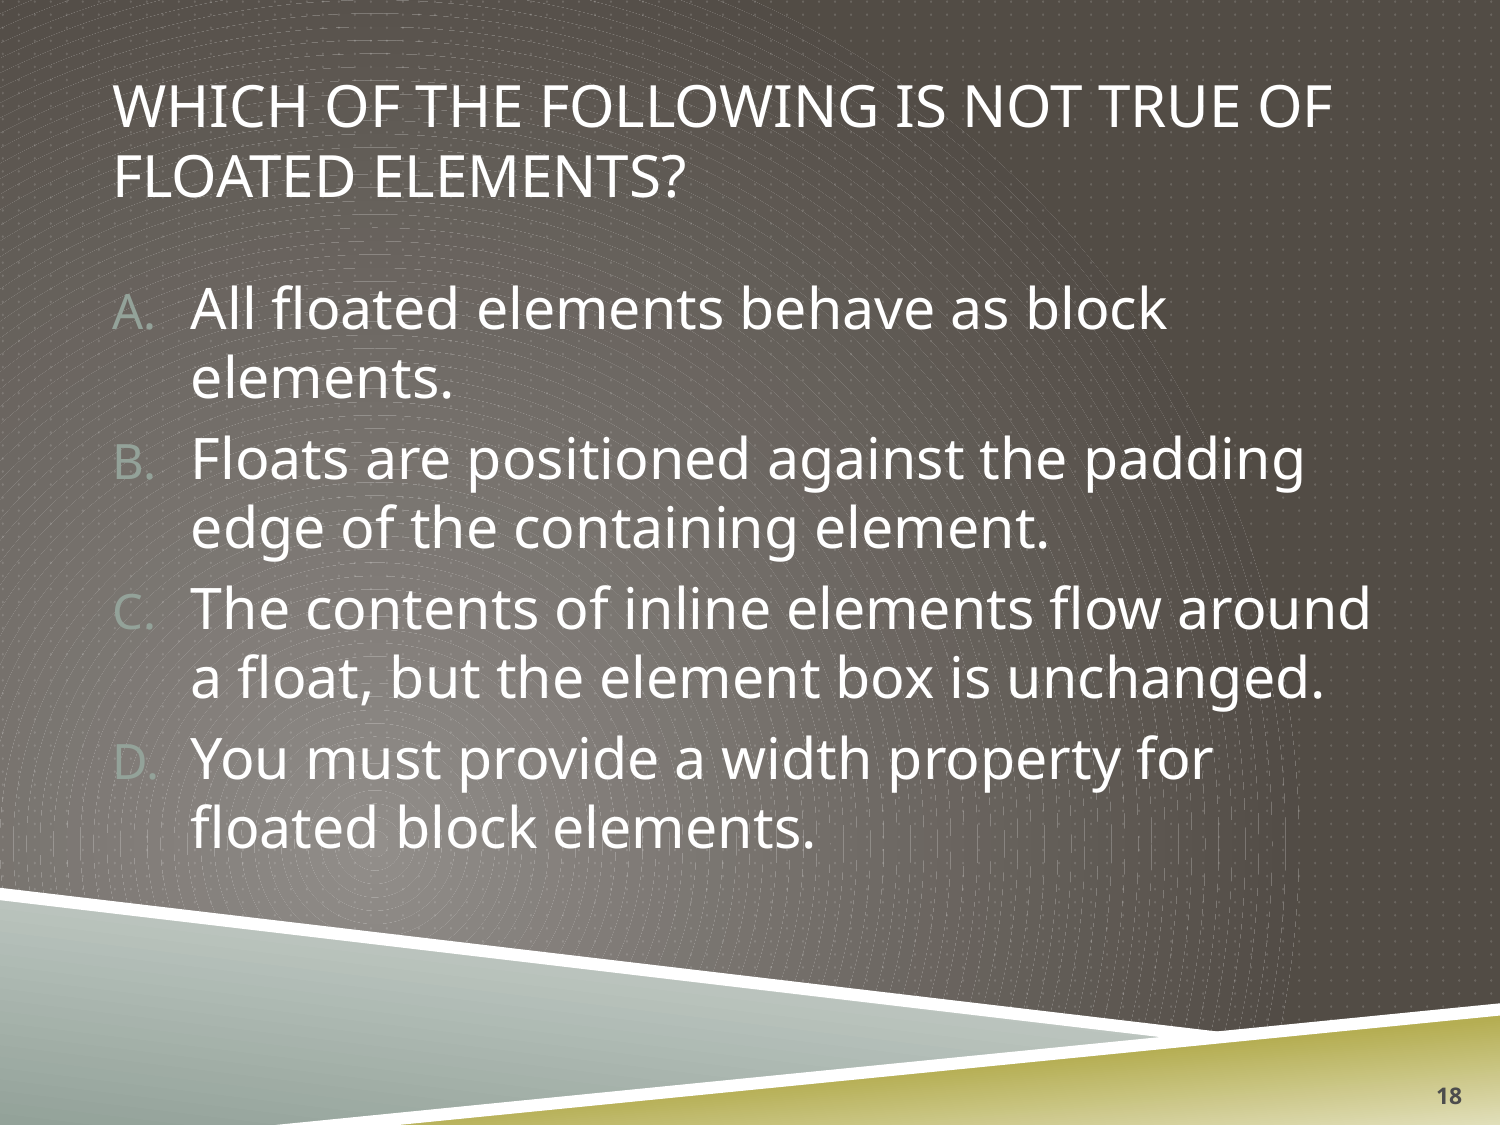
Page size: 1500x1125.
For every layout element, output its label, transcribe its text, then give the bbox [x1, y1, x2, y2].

slide_number 18 [1387, 1052, 1463, 1113]
list All floated elements behave as block elements. Floats are positioned against the padding edge of the containing element. The contents of inline elements flow around a float, but the element box is unchanged. You must provide a width property for floated block elements. [112, 264, 1388, 877]
title Which of the following is not true of floated elements? [112, 45, 1388, 233]
